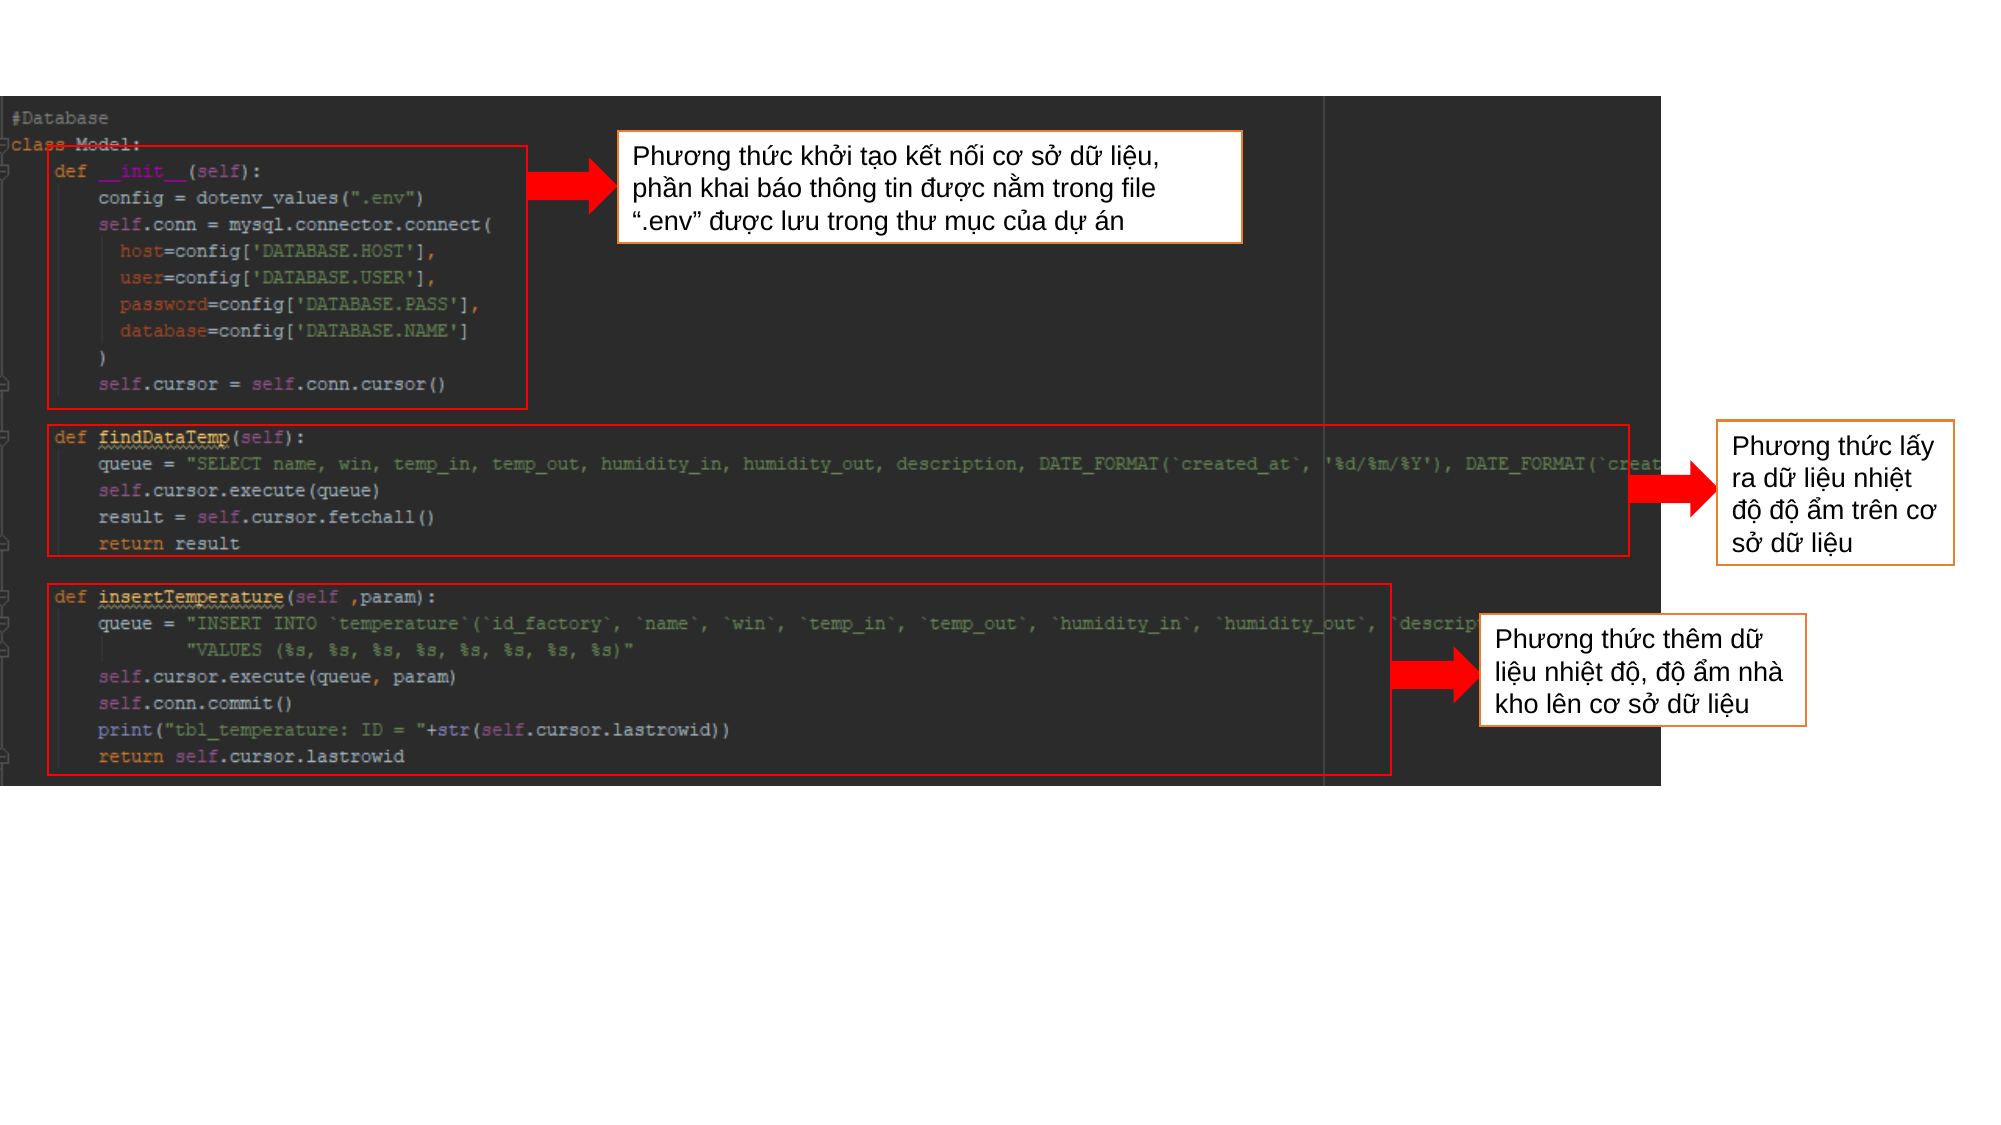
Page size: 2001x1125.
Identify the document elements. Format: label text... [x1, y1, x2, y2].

text_box Phương thức lấy ra dữ liệu nhiệt độ độ ẩm trên cơ sở dữ liệu [1716, 419, 1955, 566]
text_box Phương thức thêm dữ liệu nhiệt độ, độ ẩm nhà kho lên cơ sở dữ liệu [1661, 613, 1807, 727]
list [0, 96, 1661, 786]
text_box [1661, 460, 1716, 518]
